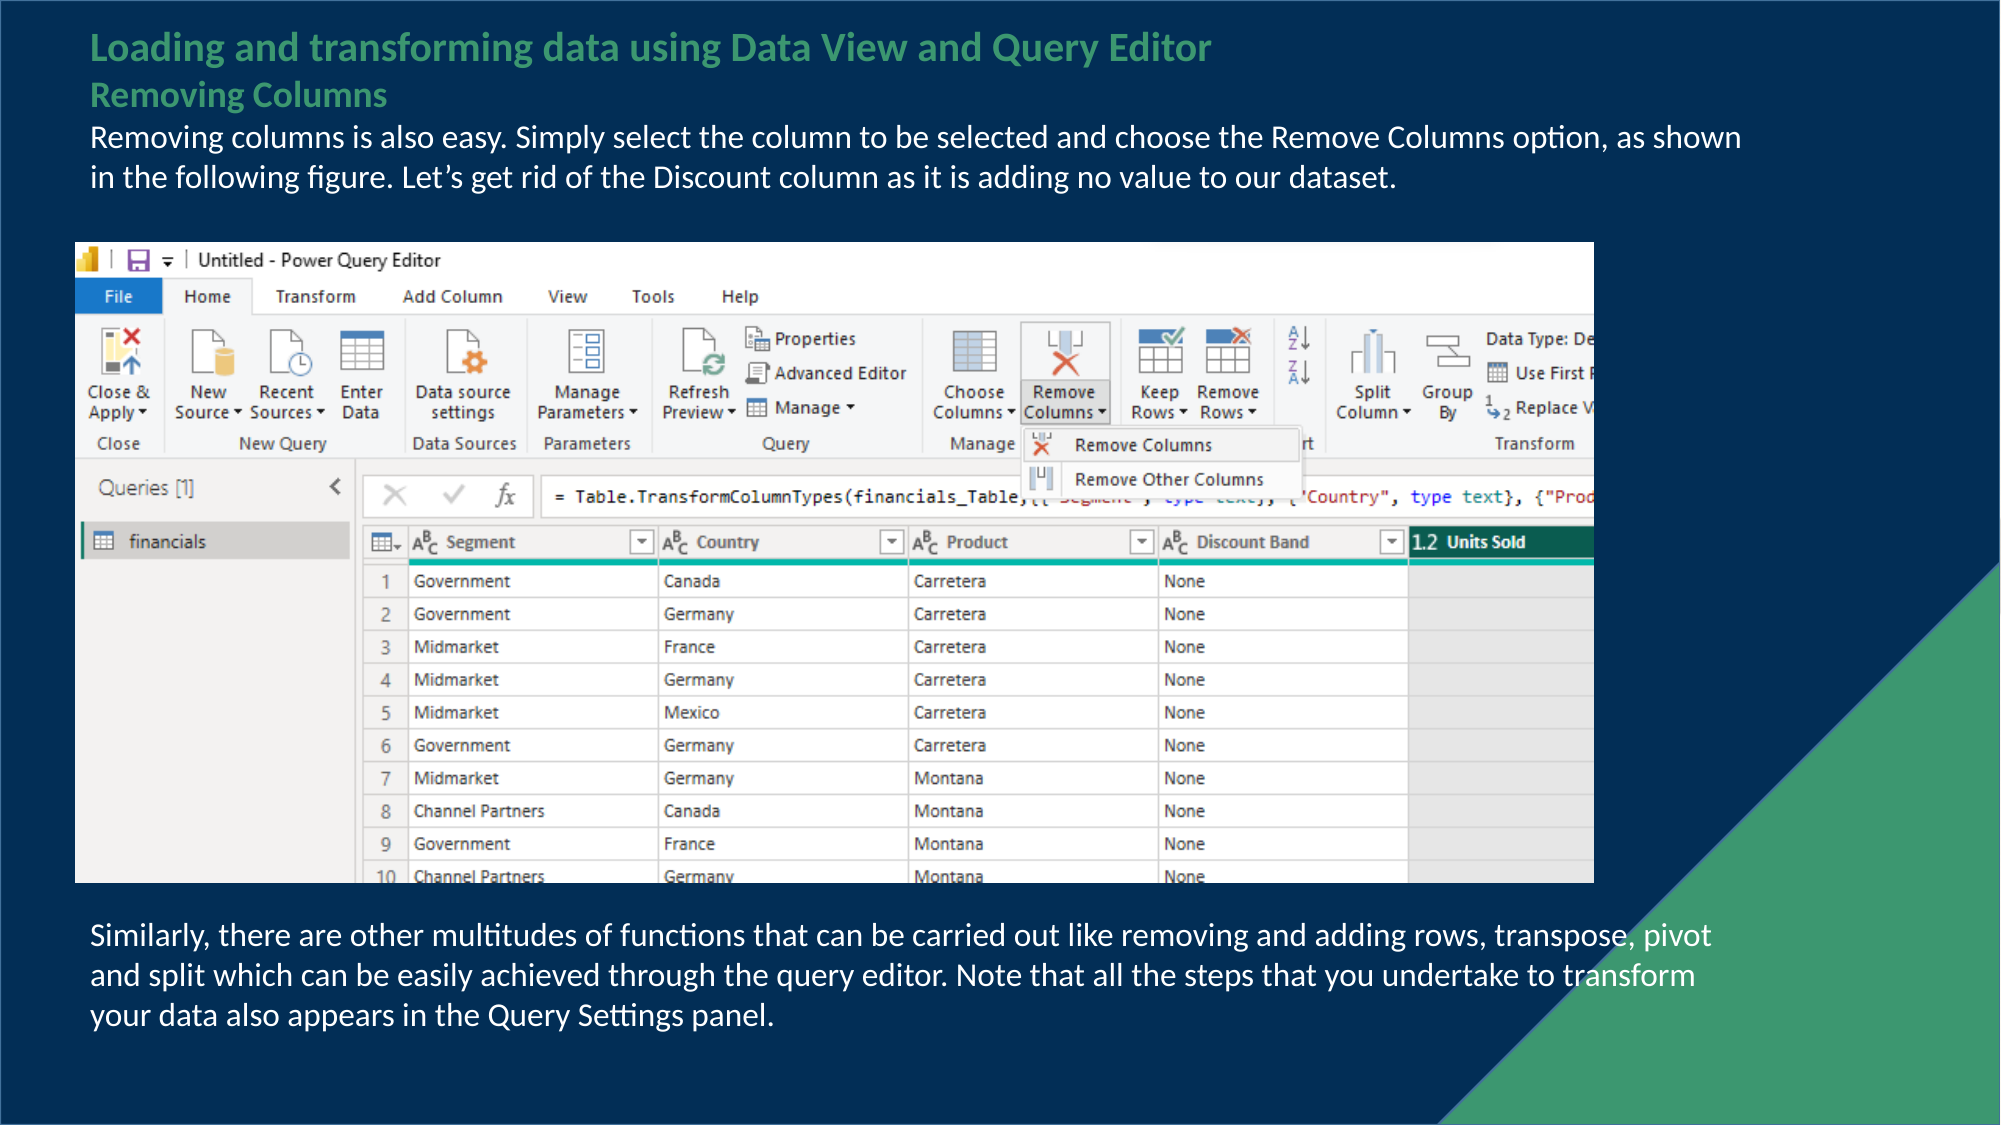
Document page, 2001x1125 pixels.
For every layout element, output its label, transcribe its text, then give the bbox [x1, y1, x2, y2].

text_box [1439, 564, 2000, 1125]
picture [74, 241, 1595, 884]
text_box Loading and transforming data using Data View and Query Editor Removing Columns Removing columns is also easy. Simply select the column to be selected and choose the Remove Columns option, as shown in the following figure. Let’s get rid of the Discount column as it is adding no value to our dataset. Similarly, there are other multitudes of functions that can be carried out like removing and adding rows, transpose, pivot and split which can be easily achieved through the query editor. Note that all the steps that you undertake to transform your data also appears in the Query Settings panel. [74, 12, 1762, 1041]
text_box [0, 0, 2000, 1125]
